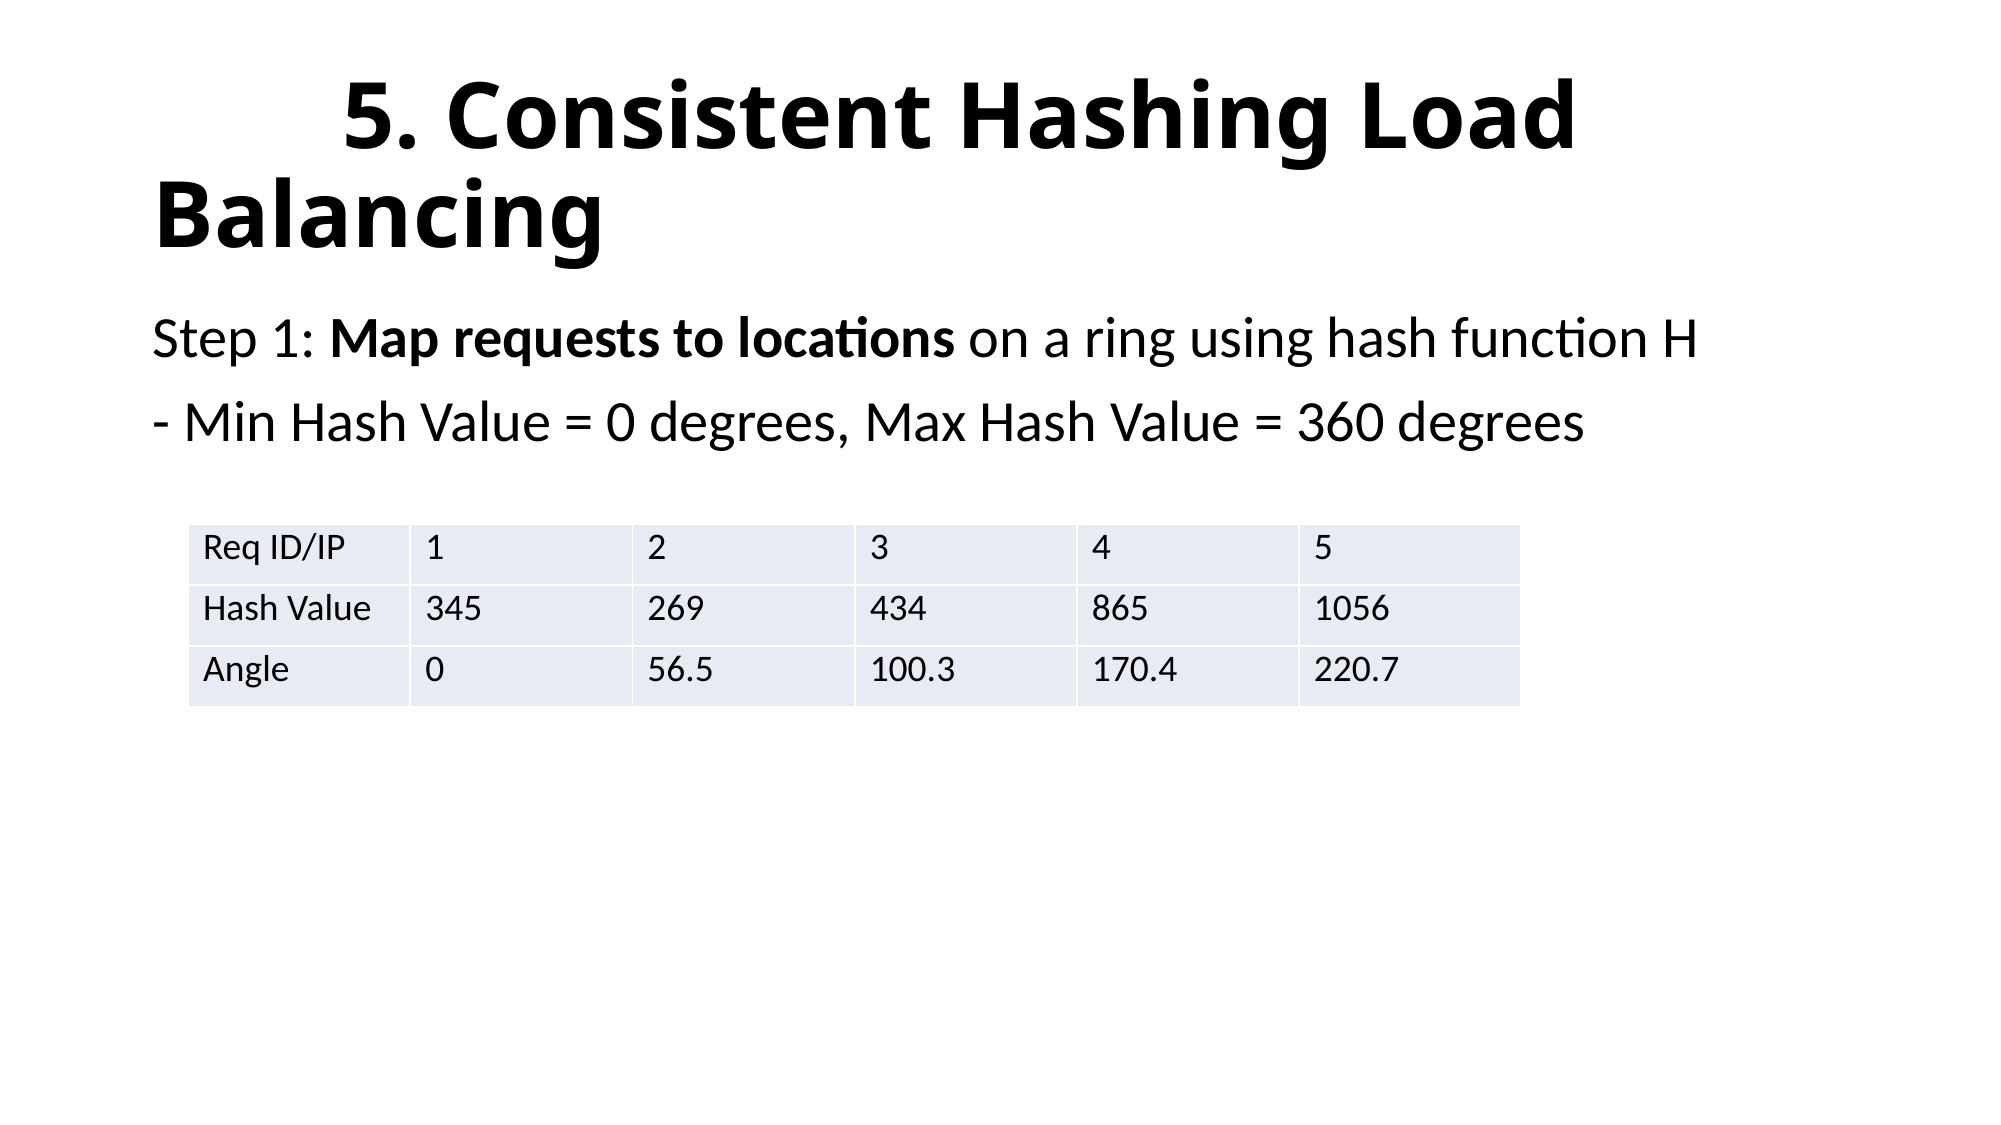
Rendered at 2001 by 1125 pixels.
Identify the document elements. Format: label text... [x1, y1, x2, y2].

table_cell 100.3 [856, 647, 1076, 706]
table_cell Hash Value [189, 586, 409, 645]
table_cell Angle [189, 647, 409, 706]
list Step 1: Map requests to locations on a ring using hash function H - Min Hash Value = 0 degrees, Max Hash Value = 360 degrees [137, 299, 1863, 1014]
table_cell 434 [856, 586, 1076, 645]
table_header 2 [633, 525, 854, 584]
table_cell 56.5 [633, 647, 854, 706]
table_header 3 [856, 525, 1076, 584]
table_cell 220.7 [1300, 647, 1520, 706]
table_cell 1056 [1300, 586, 1520, 645]
table_cell 269 [633, 586, 854, 645]
table_header 4 [1078, 525, 1298, 584]
table_header 1 [411, 525, 632, 584]
table_cell 345 [411, 586, 632, 645]
table_header 5 [1300, 525, 1520, 584]
table_header Req ID/IP [189, 525, 409, 584]
table_cell 865 [1078, 586, 1298, 645]
table_cell 170.4 [1078, 647, 1298, 706]
title 5. Consistent Hashing Load Balancing [137, 59, 1863, 278]
table_cell 0 [411, 647, 632, 706]
